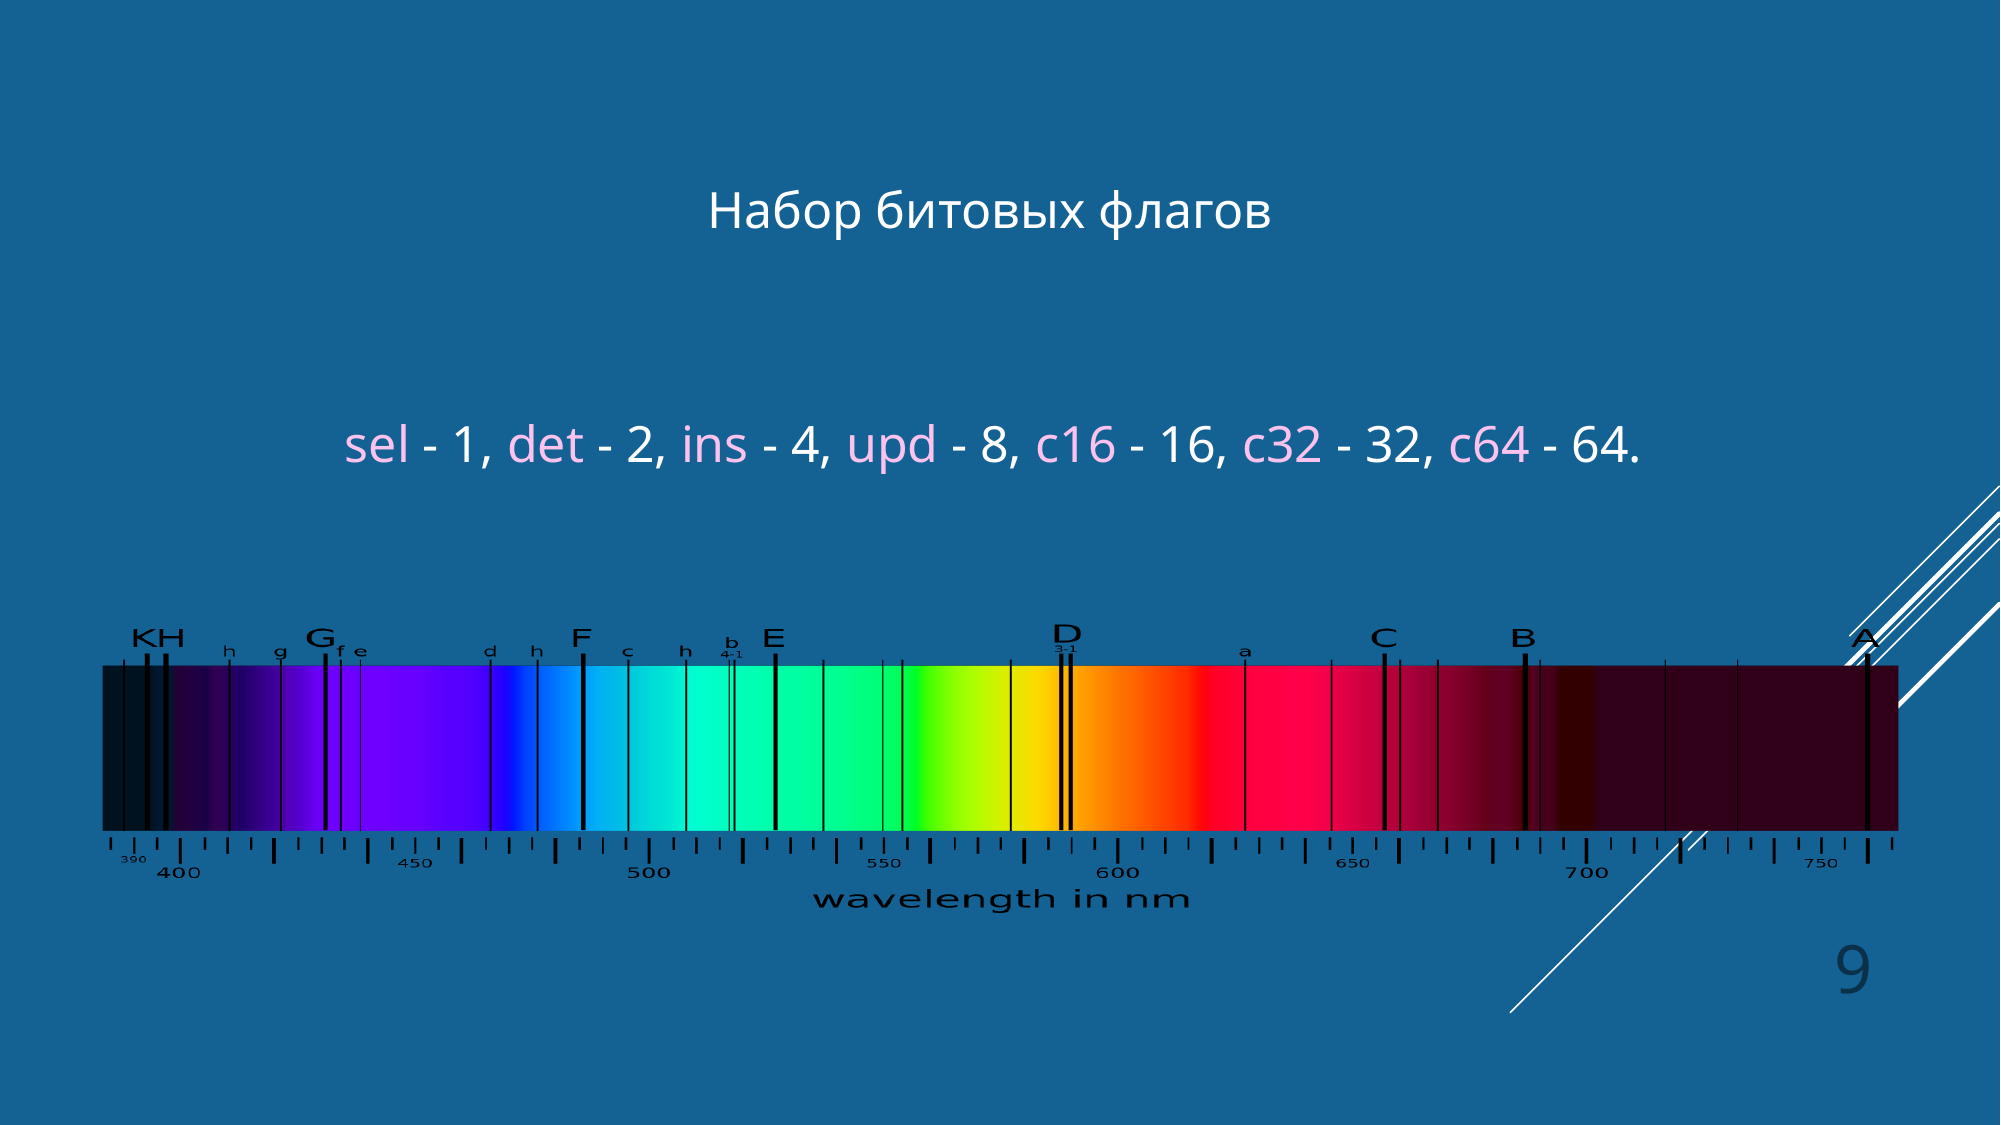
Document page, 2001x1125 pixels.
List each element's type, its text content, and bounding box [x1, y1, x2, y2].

picture [100, 610, 1900, 920]
text_box Набор битовых флагов [100, 171, 1879, 246]
text_box sel - 1, det - 2, ins - 4, upd - 8, c16 - 16, c32 - 32, c64 - 64. [100, 404, 1900, 480]
slide_number 9 [1700, 920, 1888, 1025]
